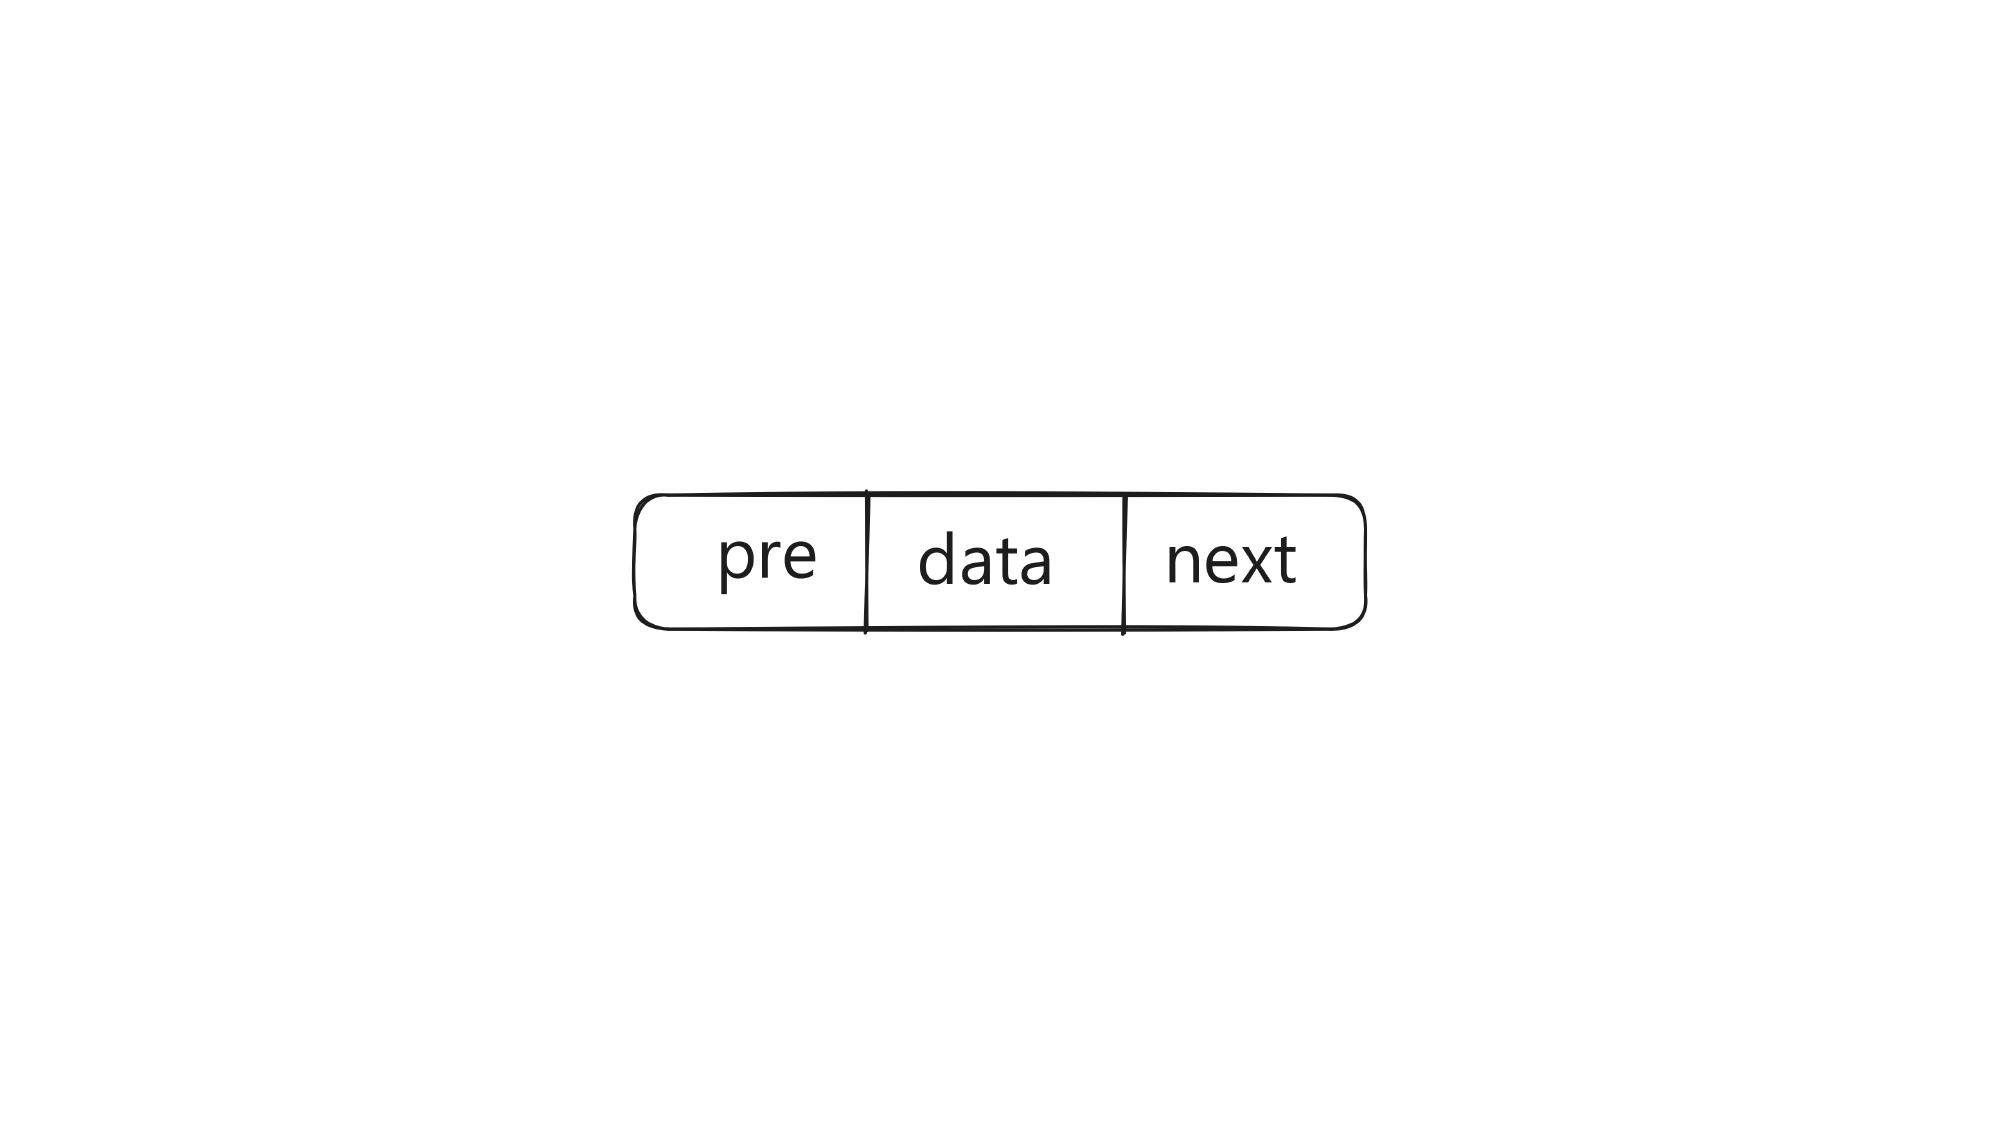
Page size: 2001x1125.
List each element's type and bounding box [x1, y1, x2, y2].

picture [619, 475, 1381, 650]
